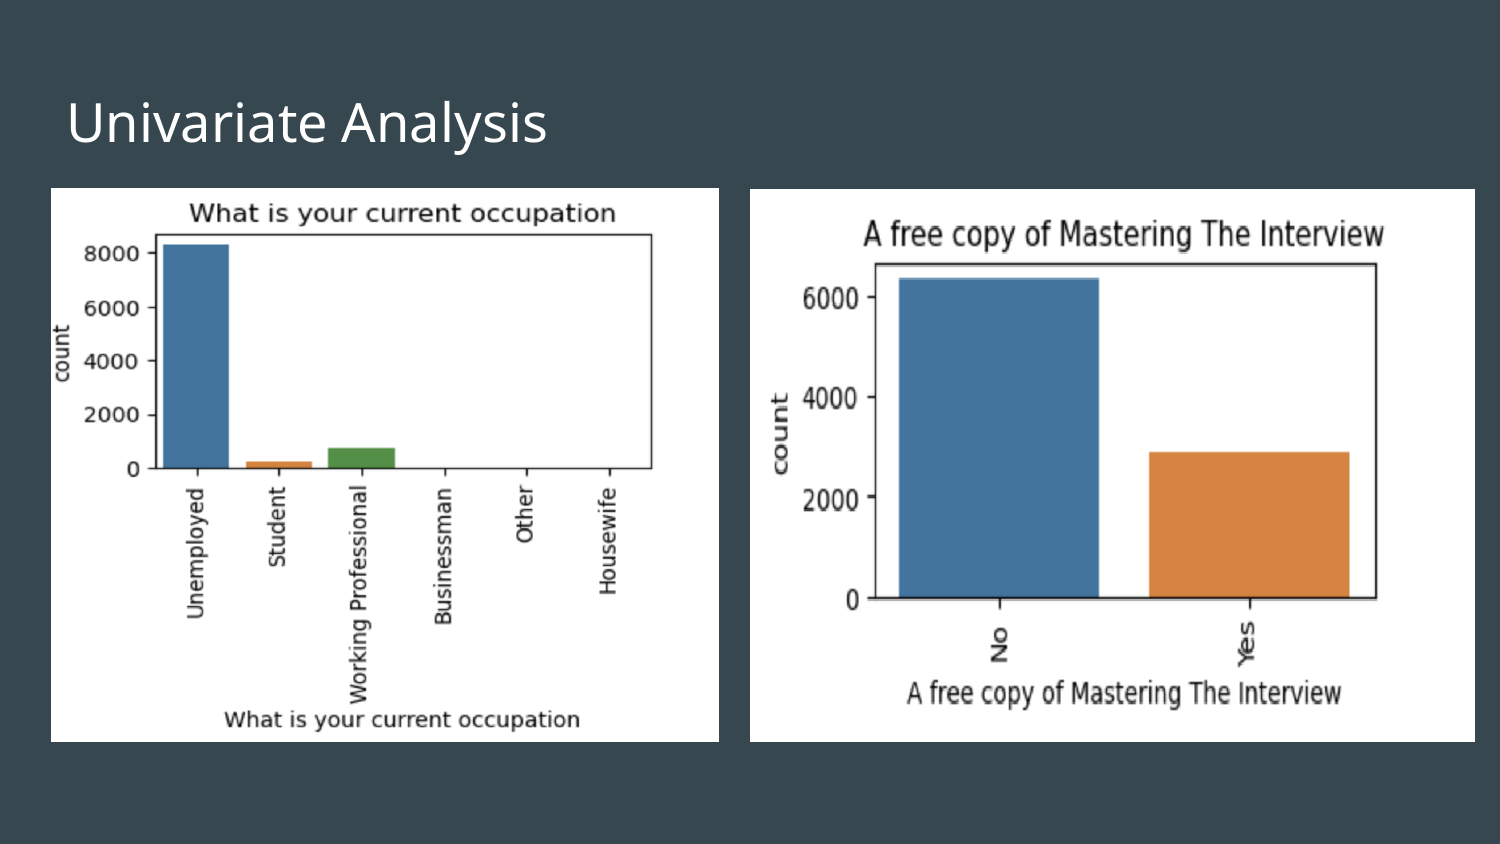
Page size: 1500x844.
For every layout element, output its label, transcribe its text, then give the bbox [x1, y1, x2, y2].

picture [50, 188, 719, 742]
picture [749, 188, 1475, 742]
title Univariate Analysis [51, 72, 1449, 167]
